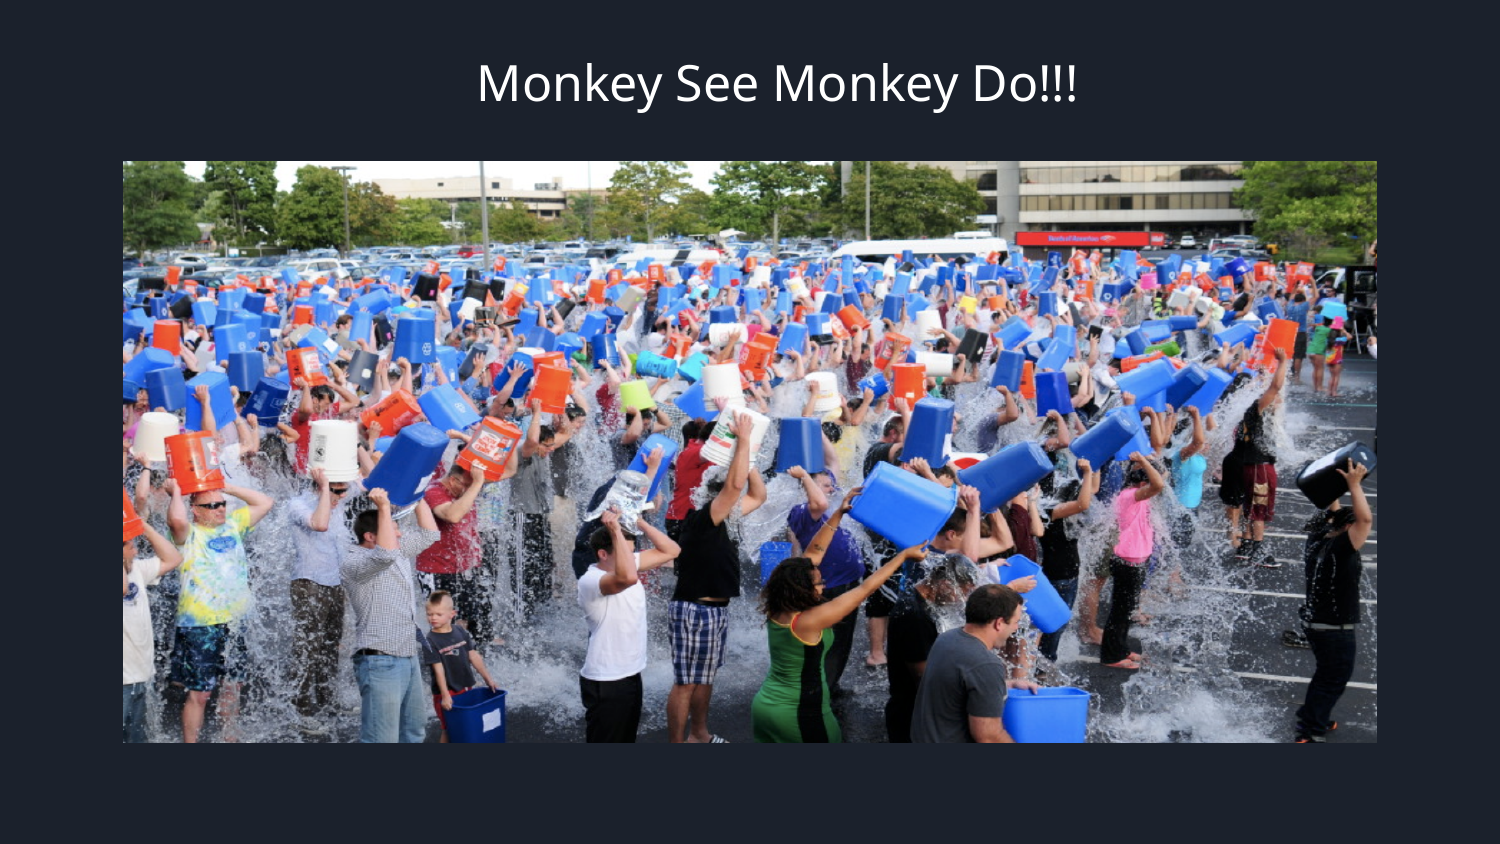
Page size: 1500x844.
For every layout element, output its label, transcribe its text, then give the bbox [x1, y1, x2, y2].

text_box Monkey See Monkey Do!!! [461, 36, 1243, 136]
picture [122, 160, 1377, 743]
